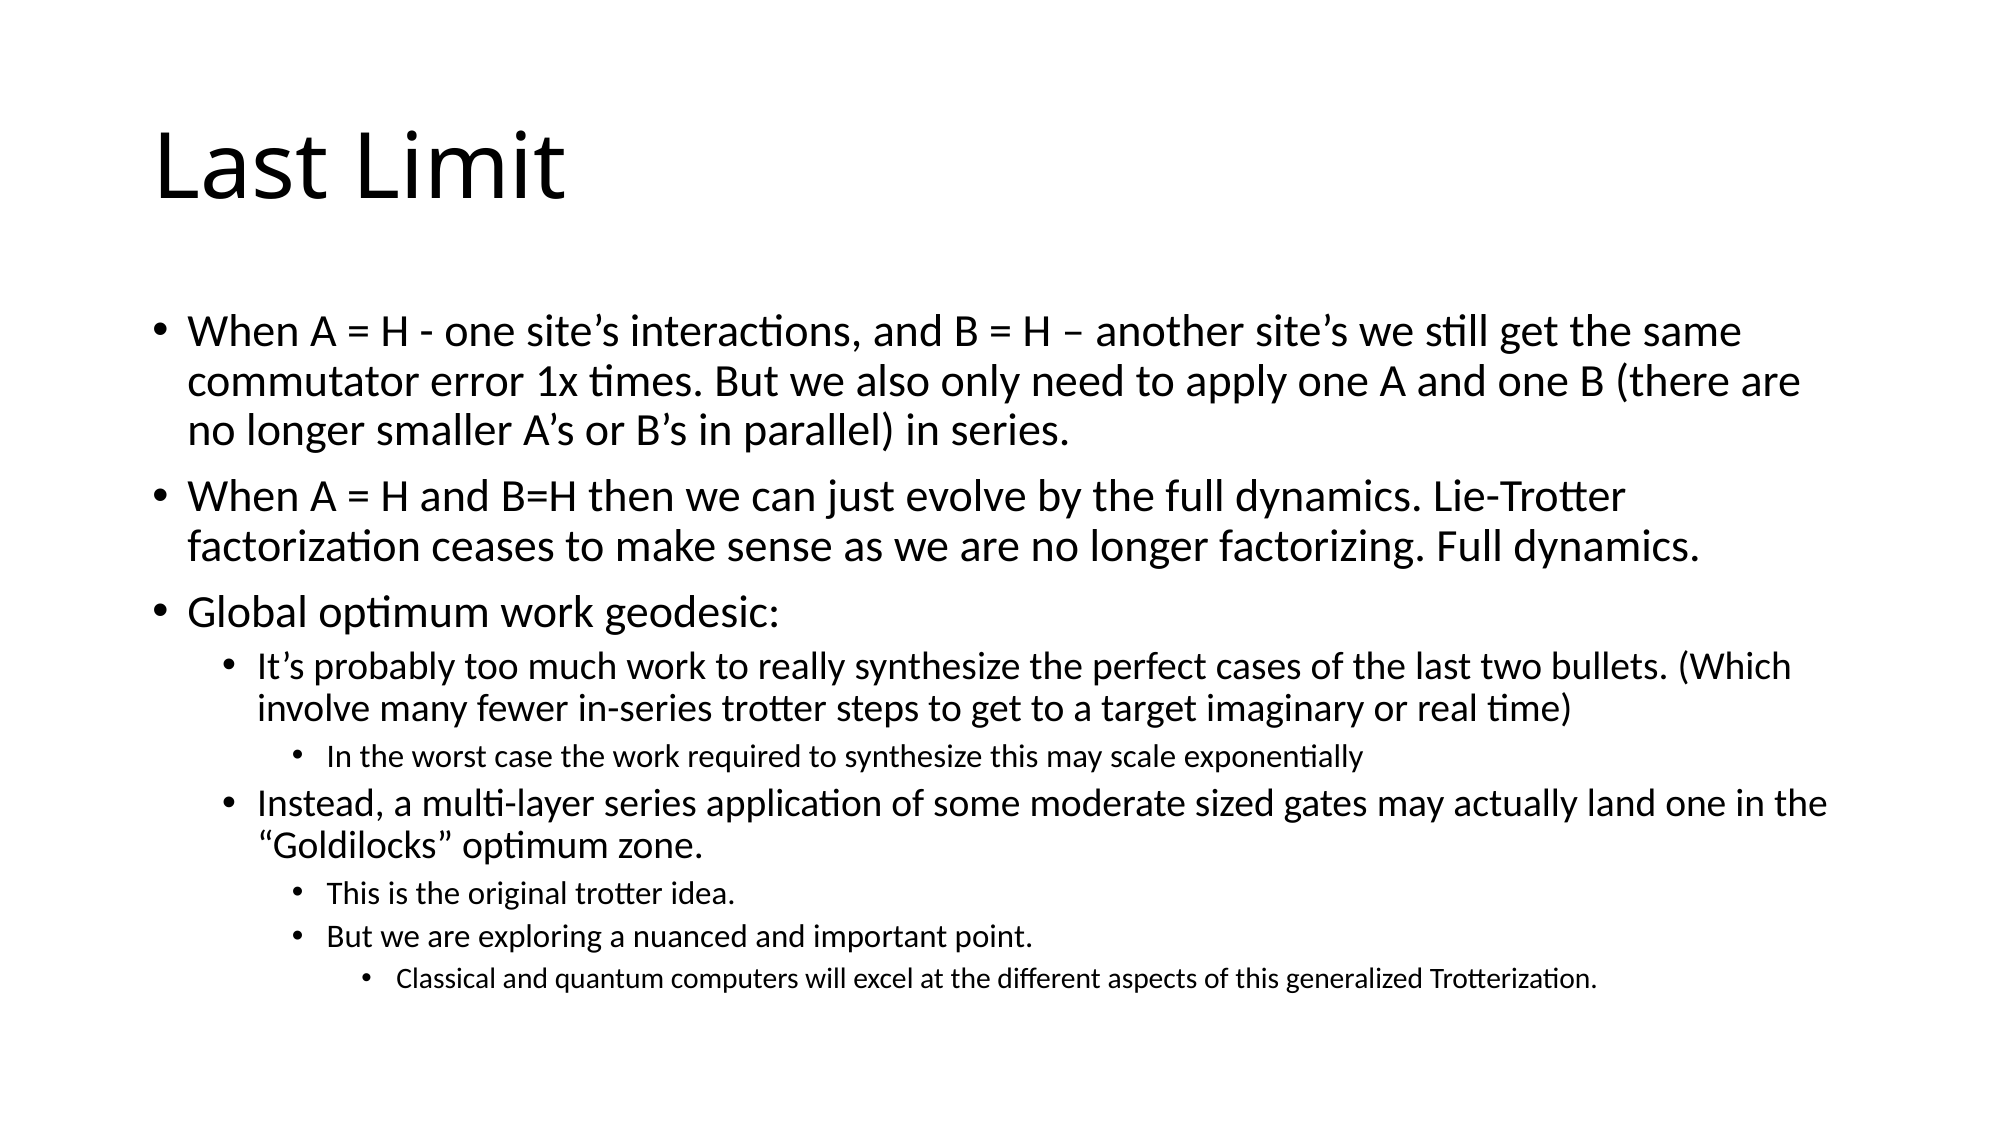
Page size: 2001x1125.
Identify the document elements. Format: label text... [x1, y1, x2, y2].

title Last Limit [137, 59, 1863, 278]
list When A = H - one site’s interactions, and B = H – another site’s we still get the same commutator error 1x times. But we also only need to apply one A and one B (there are no longer smaller A’s or B’s in parallel) in series. When A = H and B=H then we can just evolve by the full dynamics. Lie-Trotter factorization ceases to make sense as we are no longer factorizing. Full dynamics. Global optimum work geodesic: It’s probably too much work to really synthesize the perfect cases of the last two bullets. (Which involve many fewer in-series trotter steps to get to a target imaginary or real time) In the worst case the work required to synthesize this may scale exponentially Instead, a multi-layer series application of some moderate sized gates may actually land one in the “Goldilocks” optimum zone. This is the original trotter idea. But we are exploring a nuanced and important point. Classical and quantum computers will excel at the different aspects of this generalized Trotterization. [137, 299, 1863, 1014]
